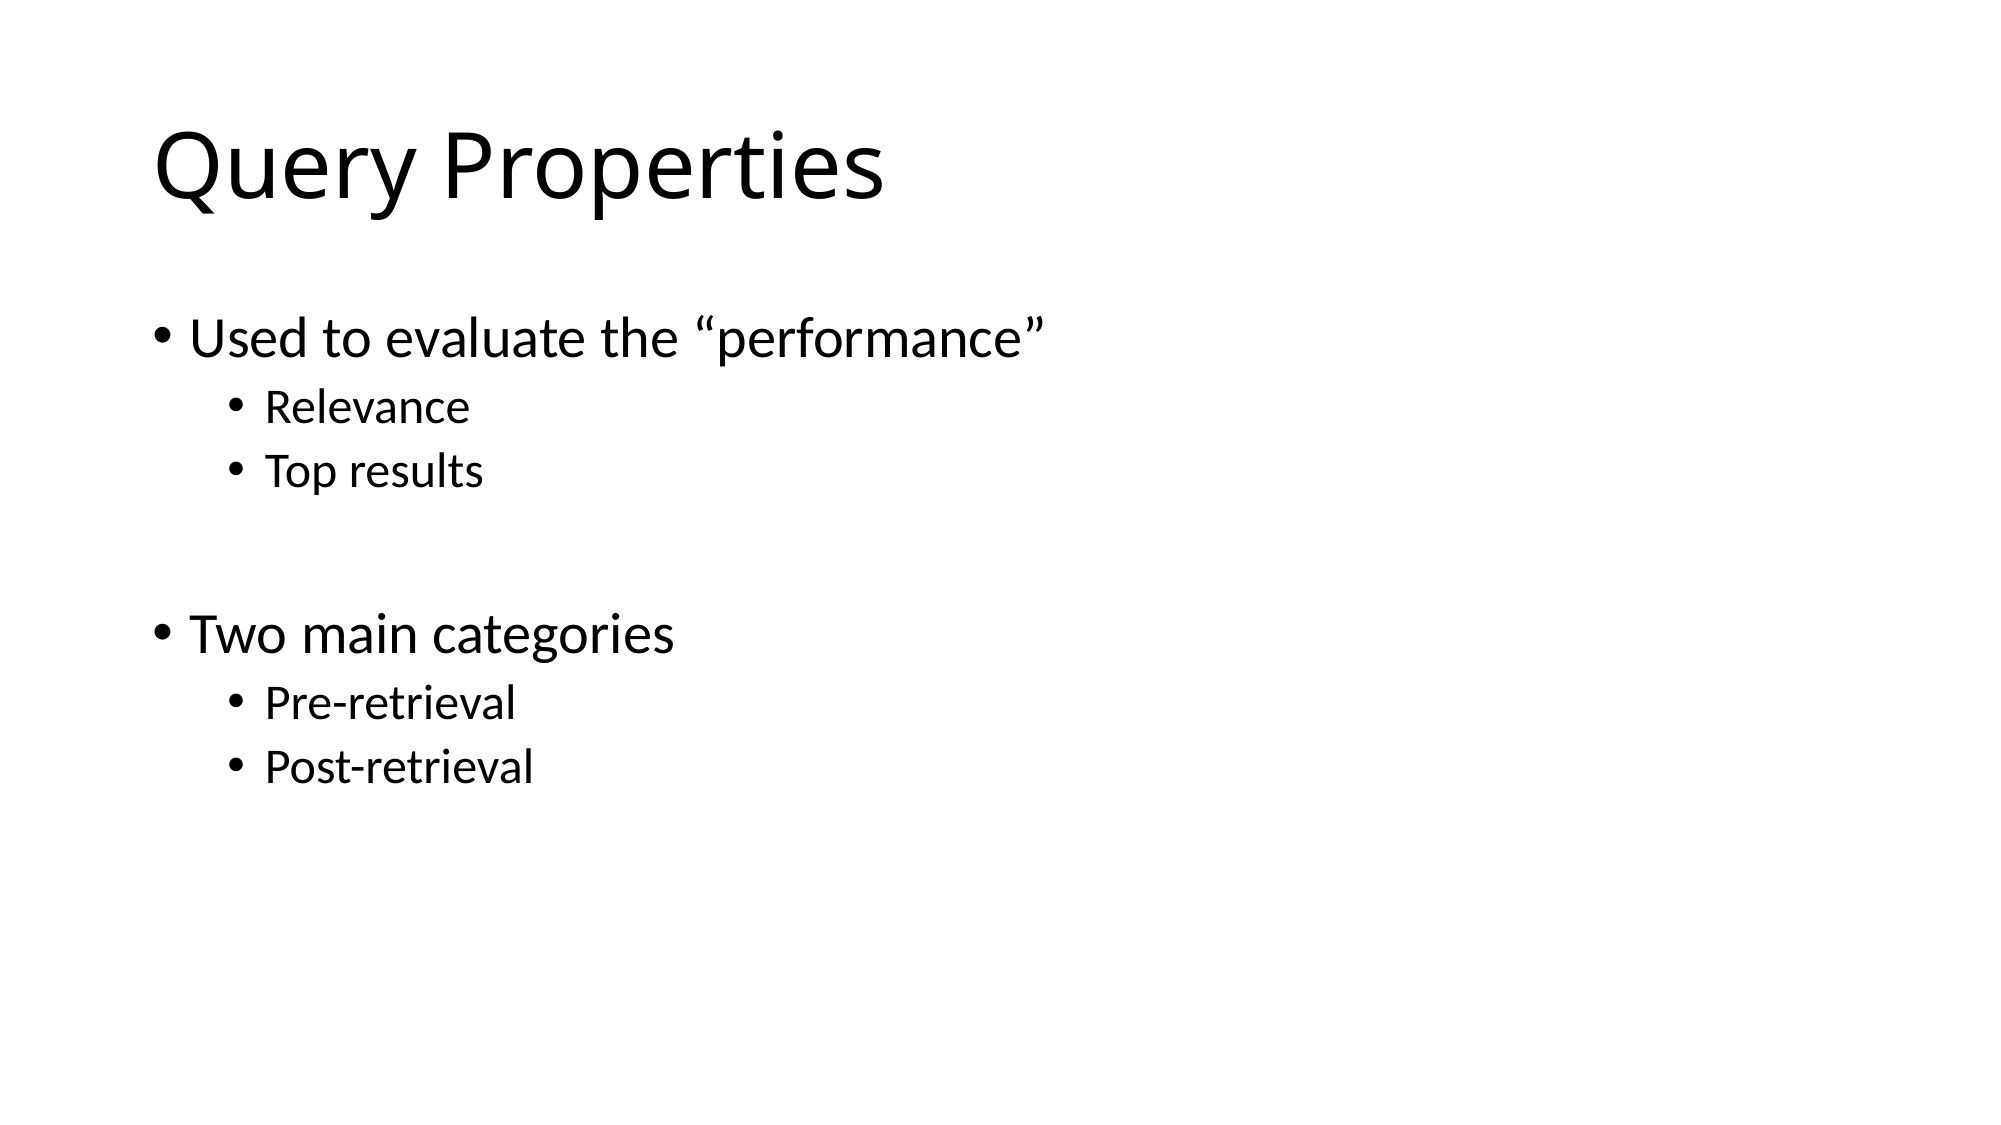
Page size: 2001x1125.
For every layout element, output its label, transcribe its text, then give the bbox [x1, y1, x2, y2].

list Used to evaluate the “performance” Relevance Top results Two main categories Pre-retrieval Post-retrieval [137, 299, 1863, 1014]
title Query Properties [137, 59, 1863, 278]
